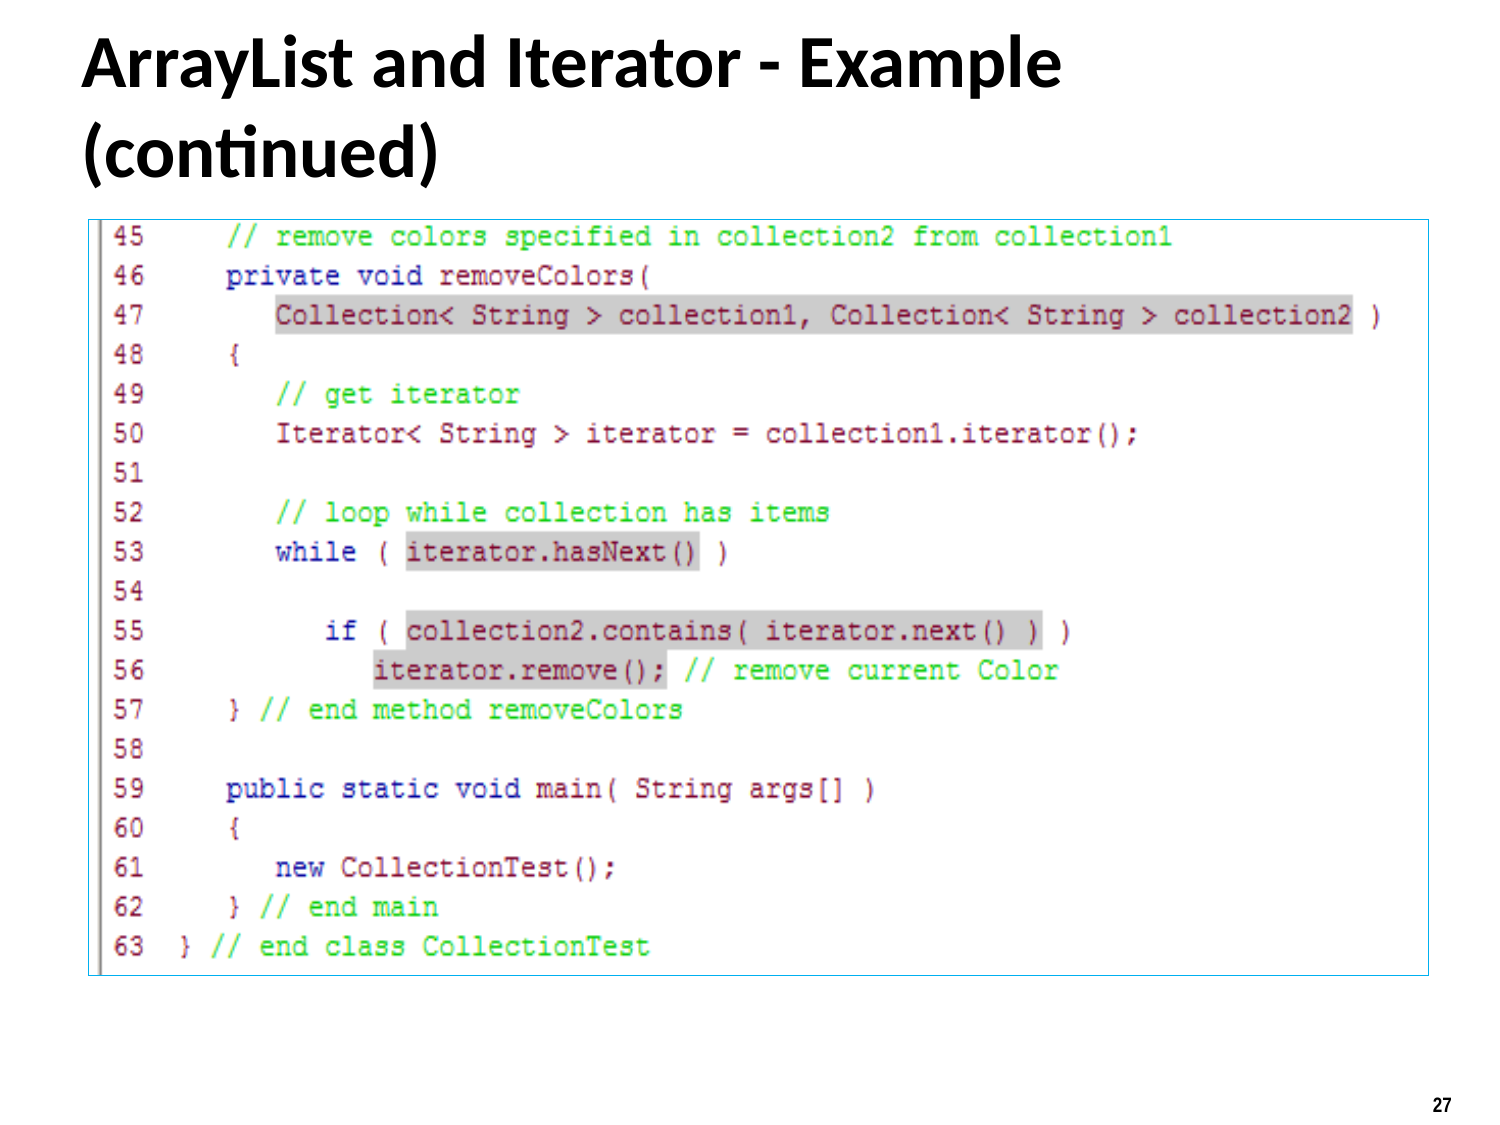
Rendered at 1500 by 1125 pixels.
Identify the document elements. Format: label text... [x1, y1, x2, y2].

picture [90, 221, 1427, 974]
title ArrayList and Iterator - Example (continued) [74, 12, 1438, 192]
